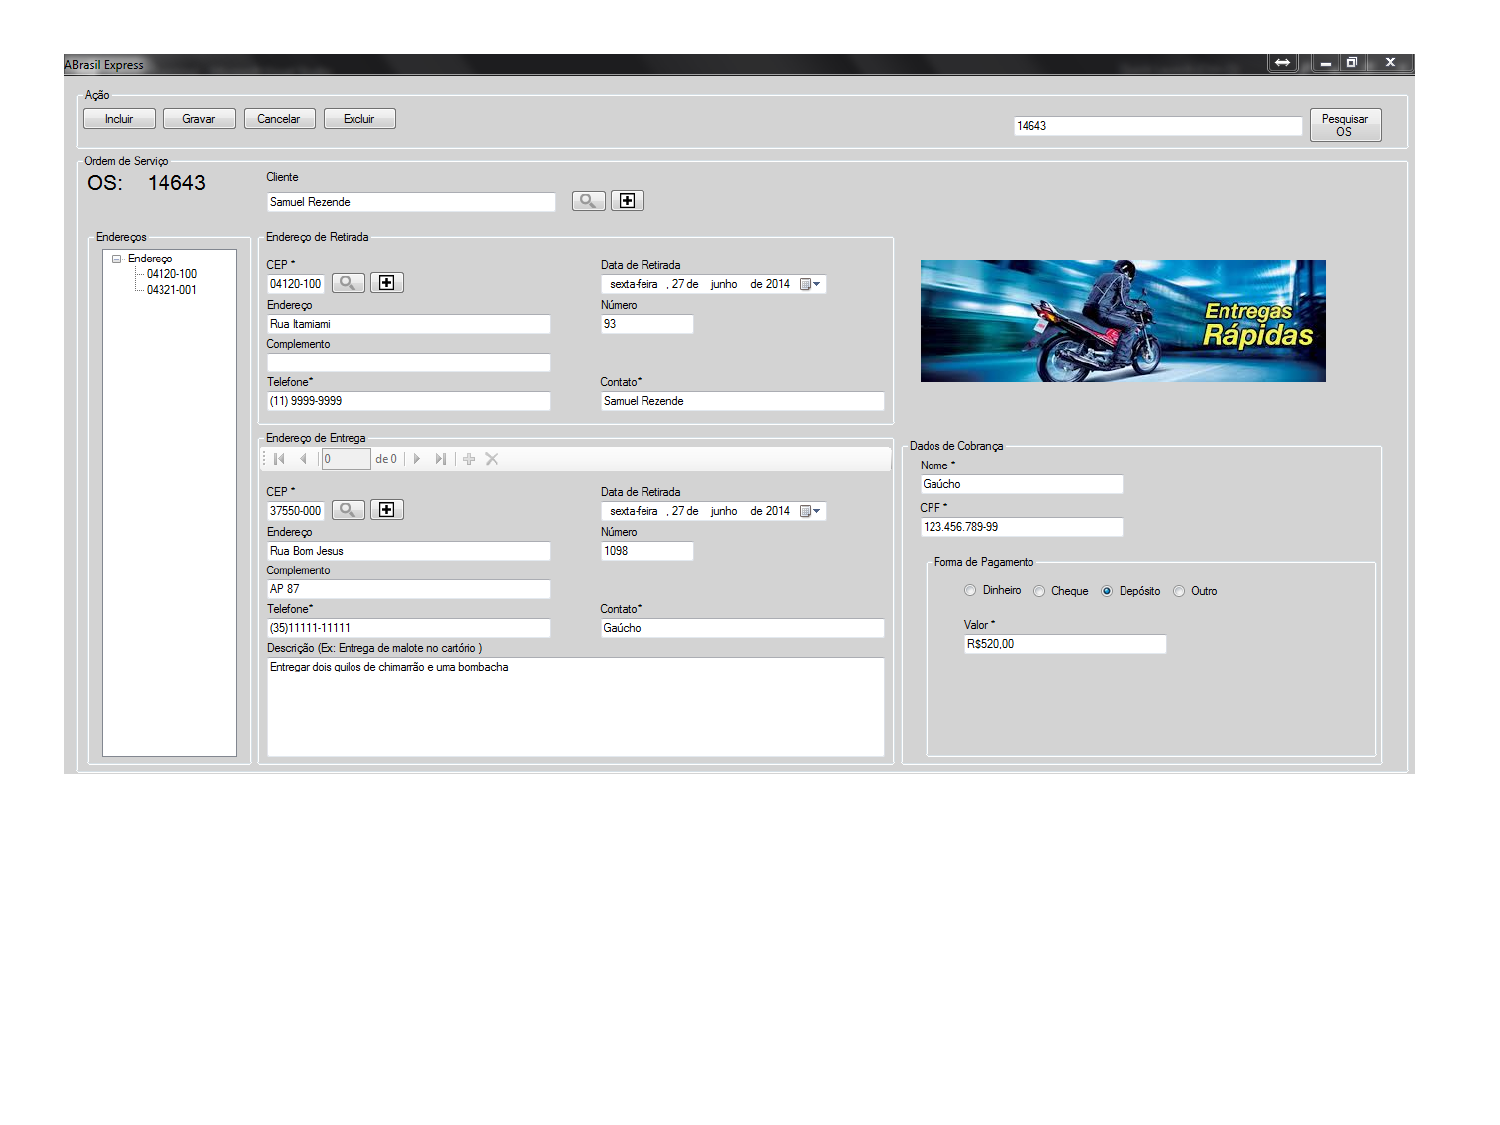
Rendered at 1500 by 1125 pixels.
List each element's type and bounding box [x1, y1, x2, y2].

list [64, 54, 1415, 774]
